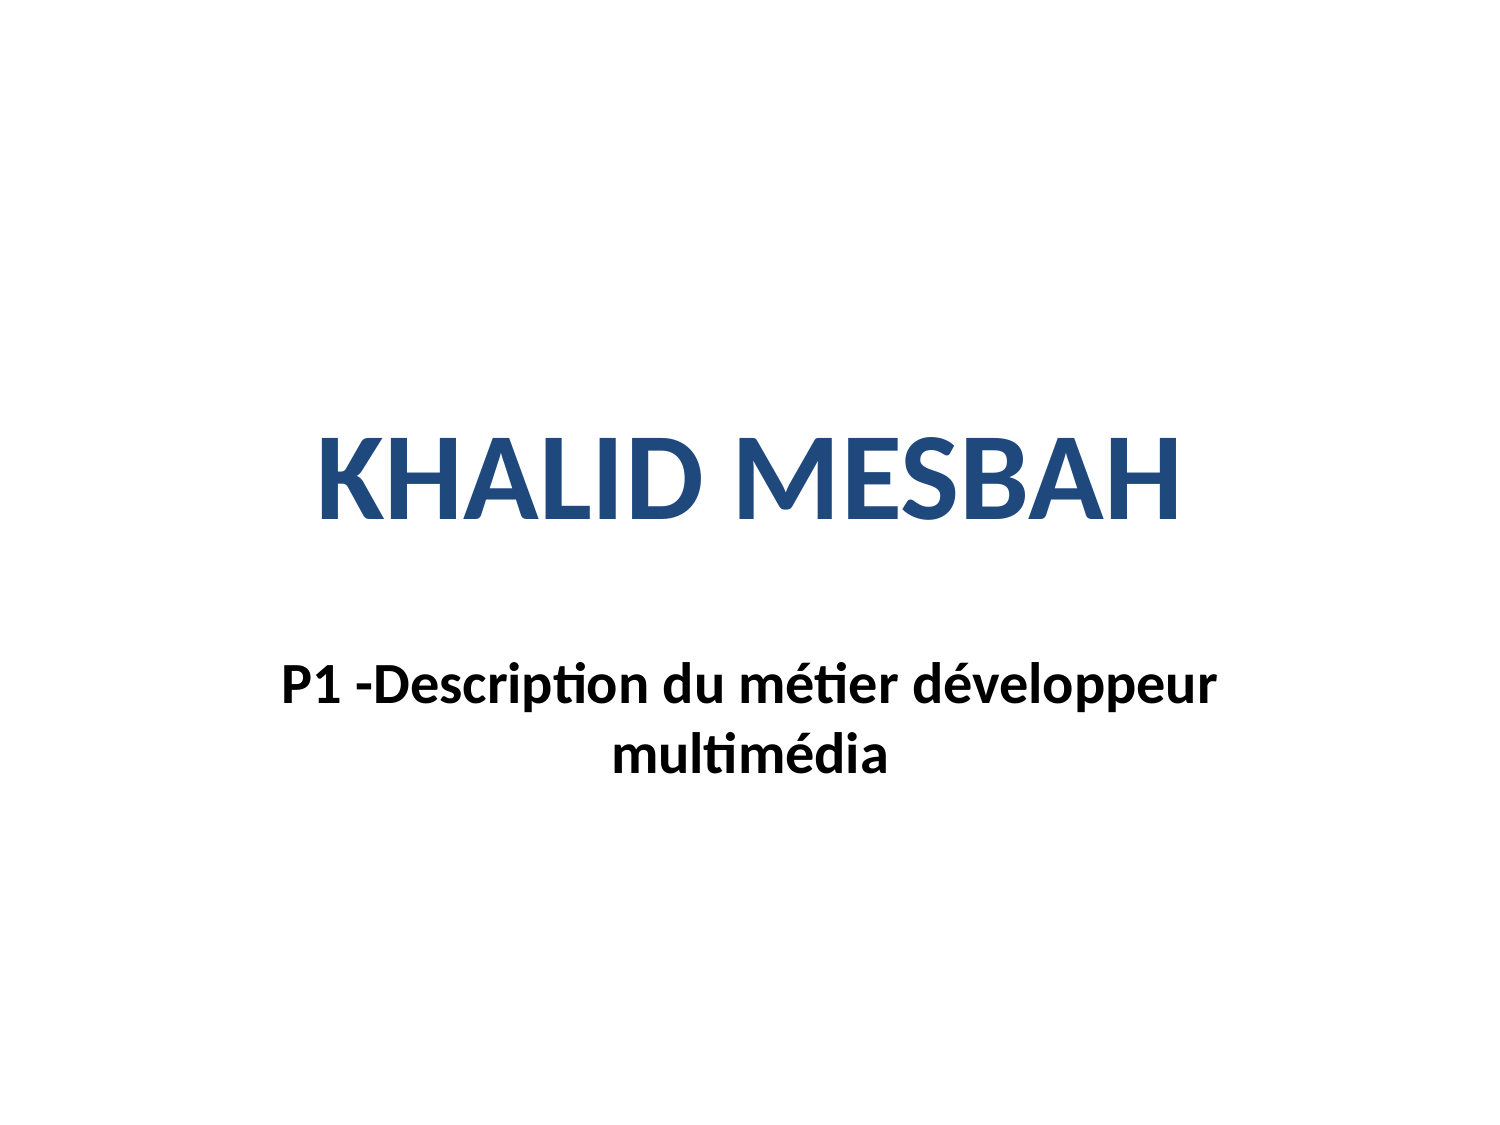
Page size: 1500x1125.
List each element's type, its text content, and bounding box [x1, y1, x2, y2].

title KHALID MESBAH [112, 349, 1388, 591]
subtitle P1 -Description du métier développeur multimédia [225, 637, 1275, 925]
